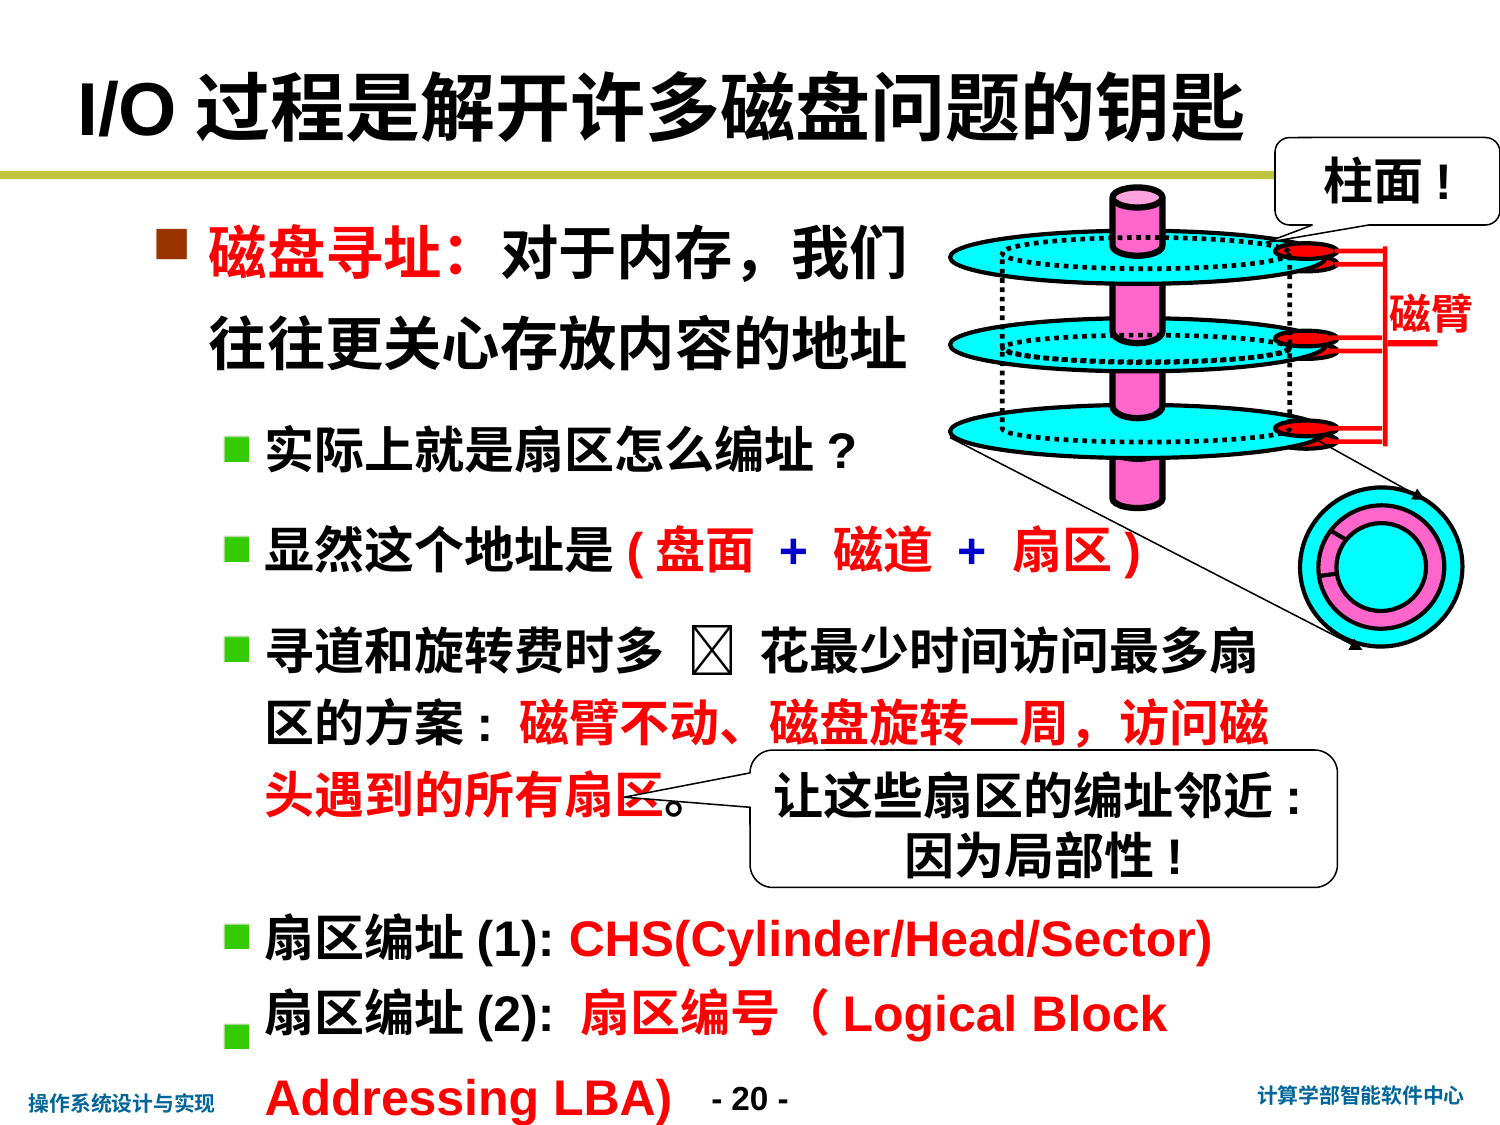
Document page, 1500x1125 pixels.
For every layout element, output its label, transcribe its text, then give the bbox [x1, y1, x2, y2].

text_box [174, 387, 944, 486]
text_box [949, 187, 1500, 651]
text_box 柱面! [1275, 137, 1500, 185]
title I/O过程是解开许多磁盘问题的钥匙 [62, 49, 1351, 162]
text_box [174, 599, 1301, 831]
text_box 让这些扇区的编址邻近:因为局部性! [750, 750, 1338, 888]
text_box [174, 949, 1301, 1125]
text_box 磁盘寻址：对于内存，我们往往更关心存放内容的地址 [137, 187, 947, 330]
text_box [1002, 237, 1290, 443]
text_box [174, 874, 1301, 949]
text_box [174, 487, 944, 587]
